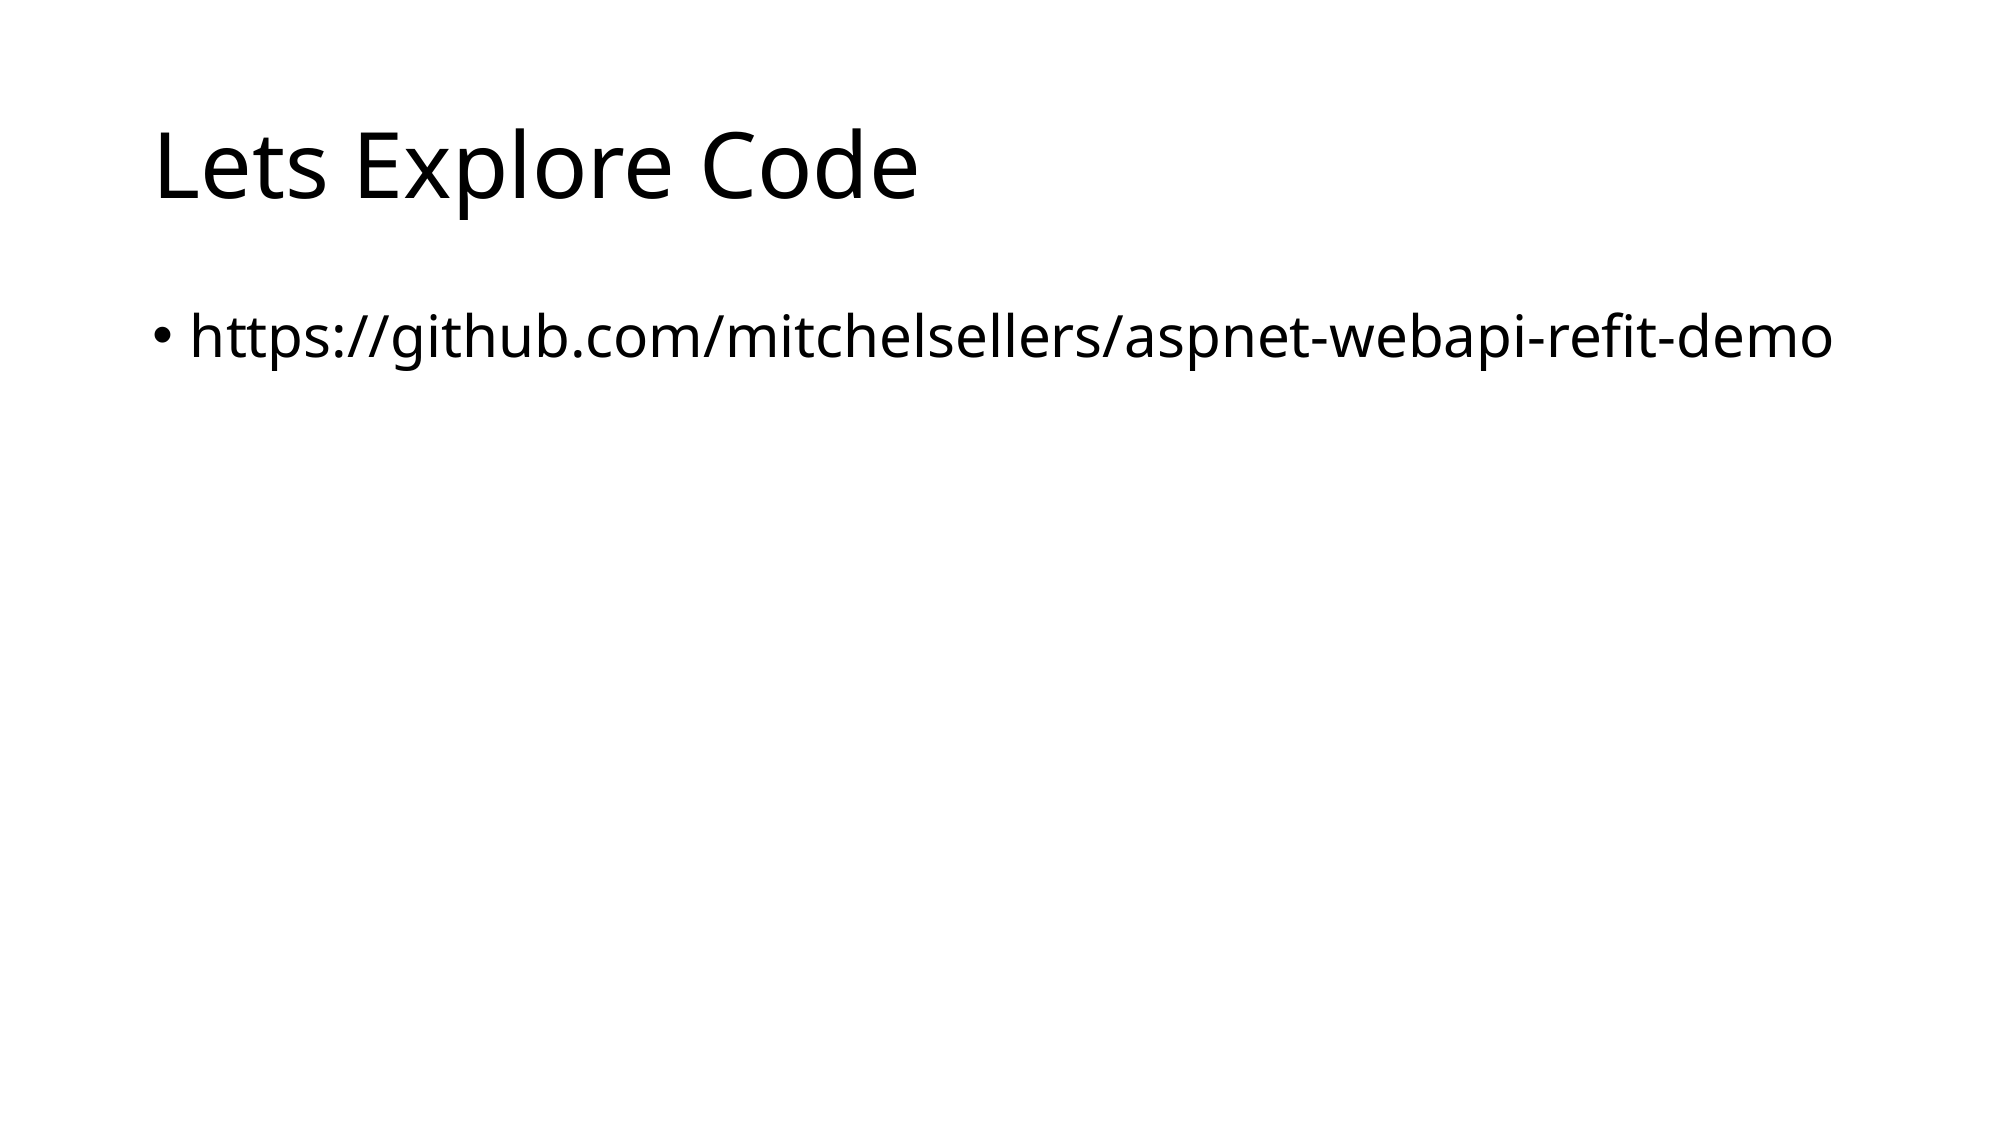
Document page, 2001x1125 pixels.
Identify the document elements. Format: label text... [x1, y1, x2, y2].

list https://github.com/mitchelsellers/aspnet-webapi-refit-demo [137, 299, 1863, 1014]
title Lets Explore Code [137, 59, 1863, 278]
